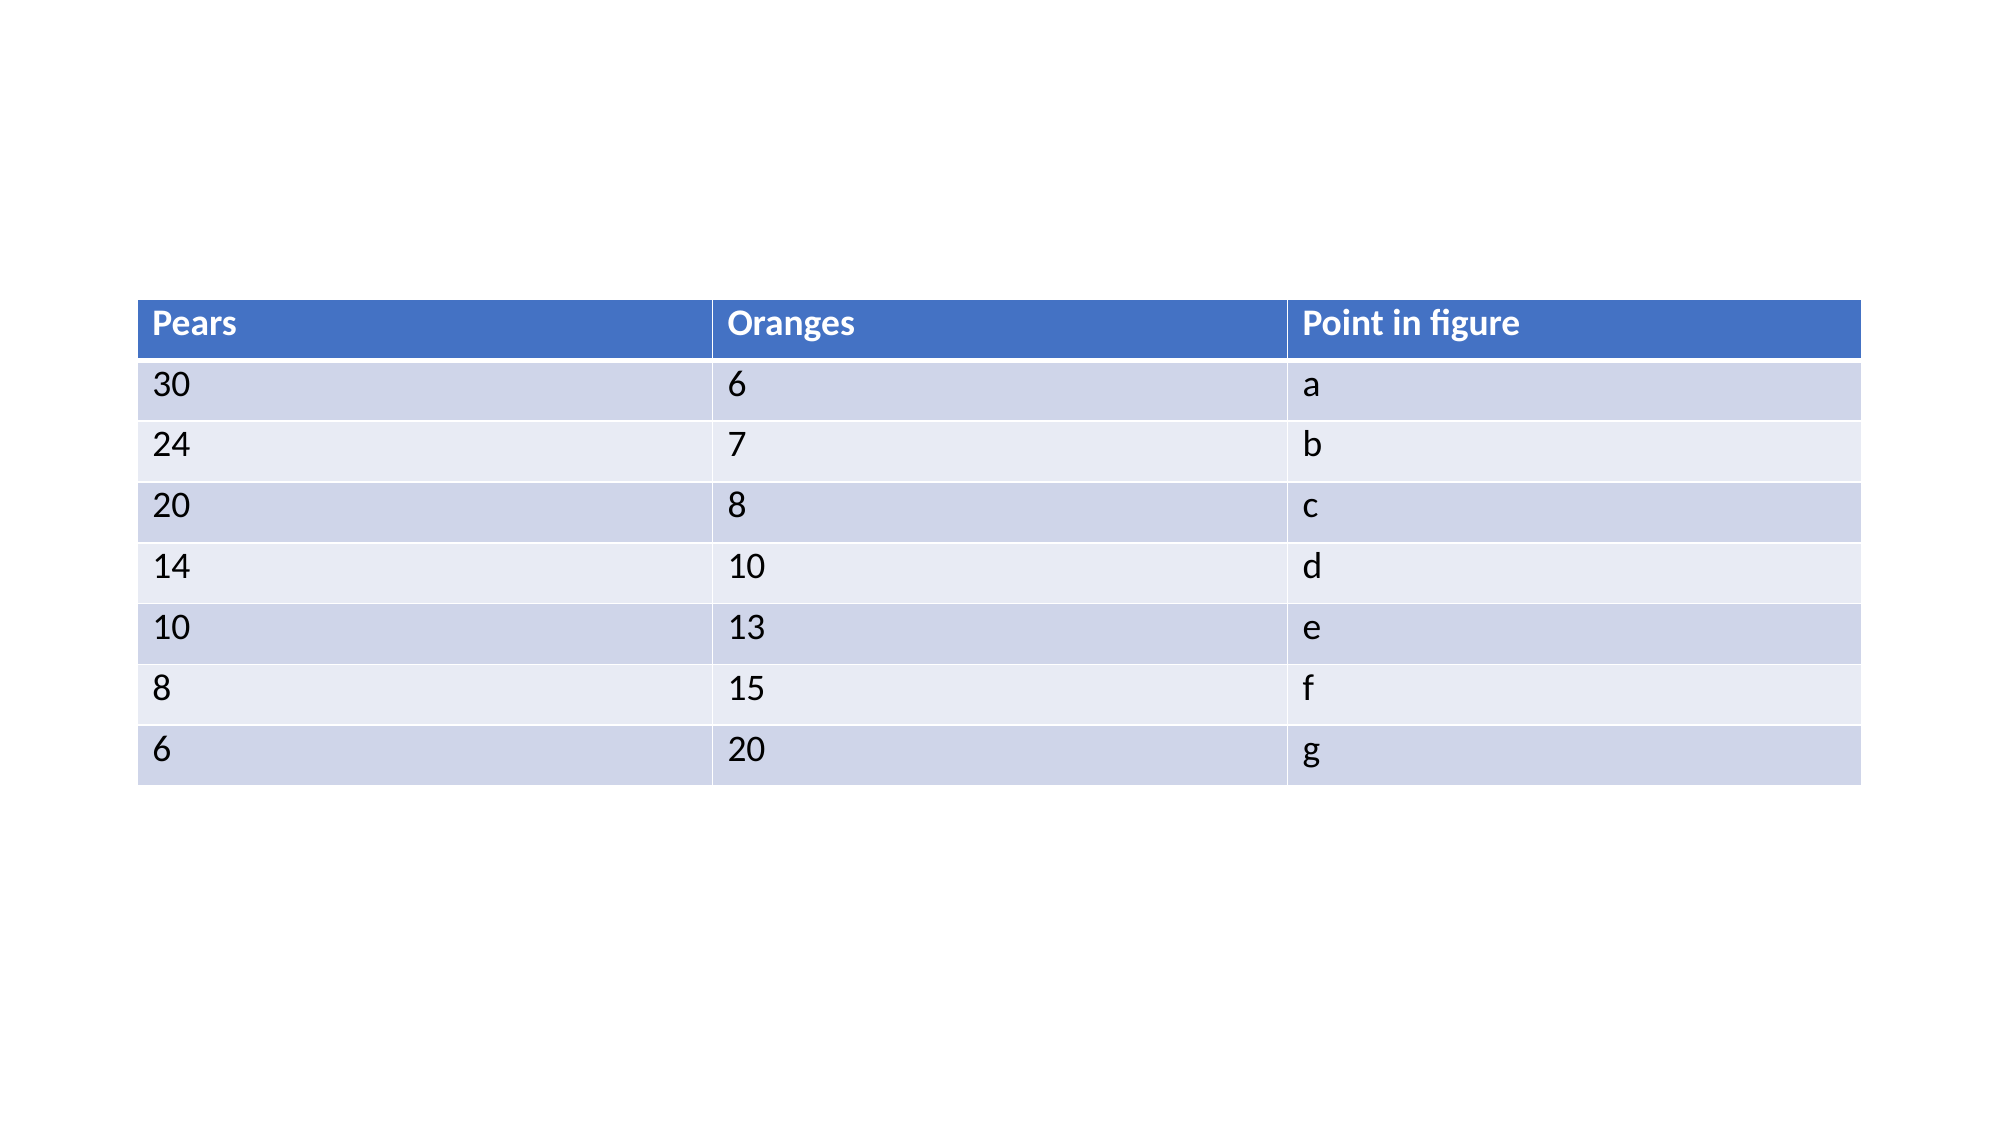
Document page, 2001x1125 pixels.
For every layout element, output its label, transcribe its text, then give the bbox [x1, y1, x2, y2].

table_cell 8 [713, 483, 1287, 542]
table_cell 24 [138, 422, 712, 481]
table_cell 14 [138, 544, 712, 603]
table_cell 20 [138, 483, 712, 542]
table_cell d [1288, 544, 1861, 603]
table_cell 20 [713, 726, 1287, 785]
table_cell 10 [138, 604, 712, 664]
table_cell f [1288, 665, 1861, 724]
table_cell 30 [138, 363, 712, 420]
table_cell 6 [138, 726, 712, 785]
table_cell e [1288, 604, 1861, 664]
table_cell 15 [713, 665, 1287, 724]
table_cell g [1288, 726, 1861, 785]
table_cell 13 [713, 604, 1287, 664]
table_cell c [1288, 483, 1861, 542]
table_cell a [1288, 363, 1861, 420]
table_header Point in figure [1288, 300, 1861, 358]
table_header Pears [138, 300, 712, 358]
table_cell 6 [713, 363, 1287, 420]
table_cell b [1288, 422, 1861, 481]
table_cell 8 [138, 665, 712, 724]
table_cell 7 [713, 422, 1287, 481]
table_cell 10 [713, 544, 1287, 603]
table_header Oranges [713, 300, 1287, 358]
